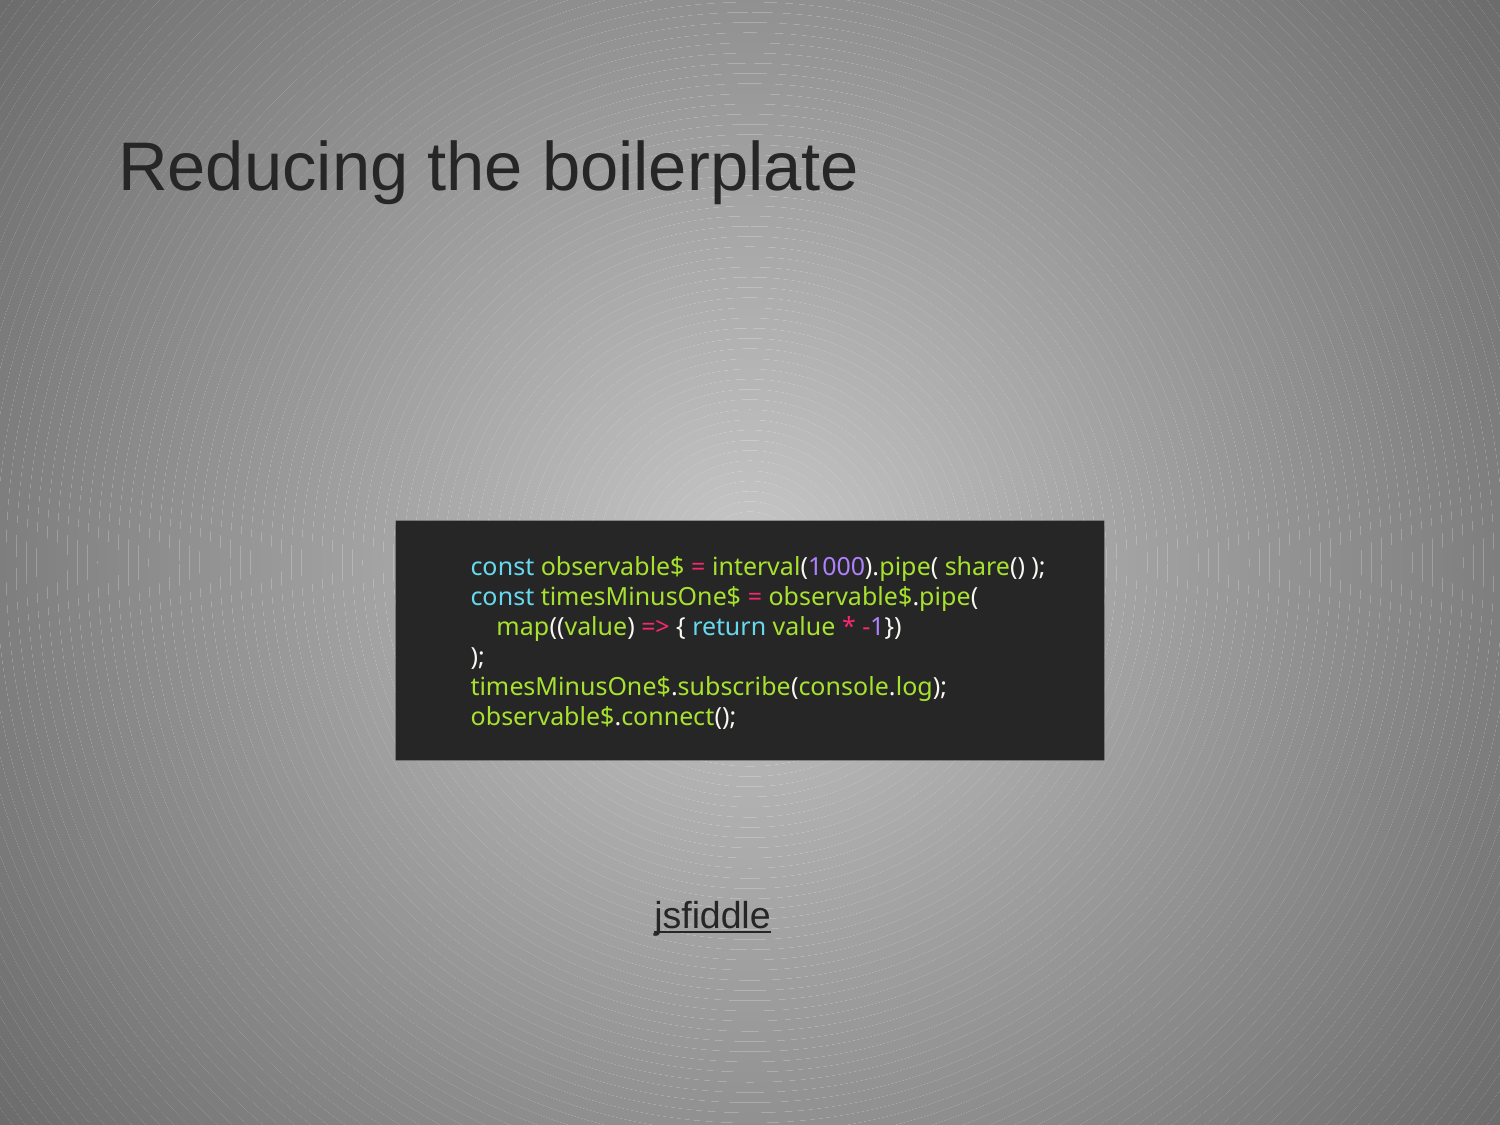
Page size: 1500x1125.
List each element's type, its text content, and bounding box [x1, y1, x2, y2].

text_box const observable$ = interval(1000).pipe( share() ); const timesMinusOne$ = observable$.pipe( map((value) => { return value * -1}) ); timesMinusOne$.subscribe(console.log); observable$.connect(); [395, 520, 1105, 761]
title Reducing the boilerplate [103, 59, 1397, 278]
list jsfiddle [630, 888, 794, 949]
